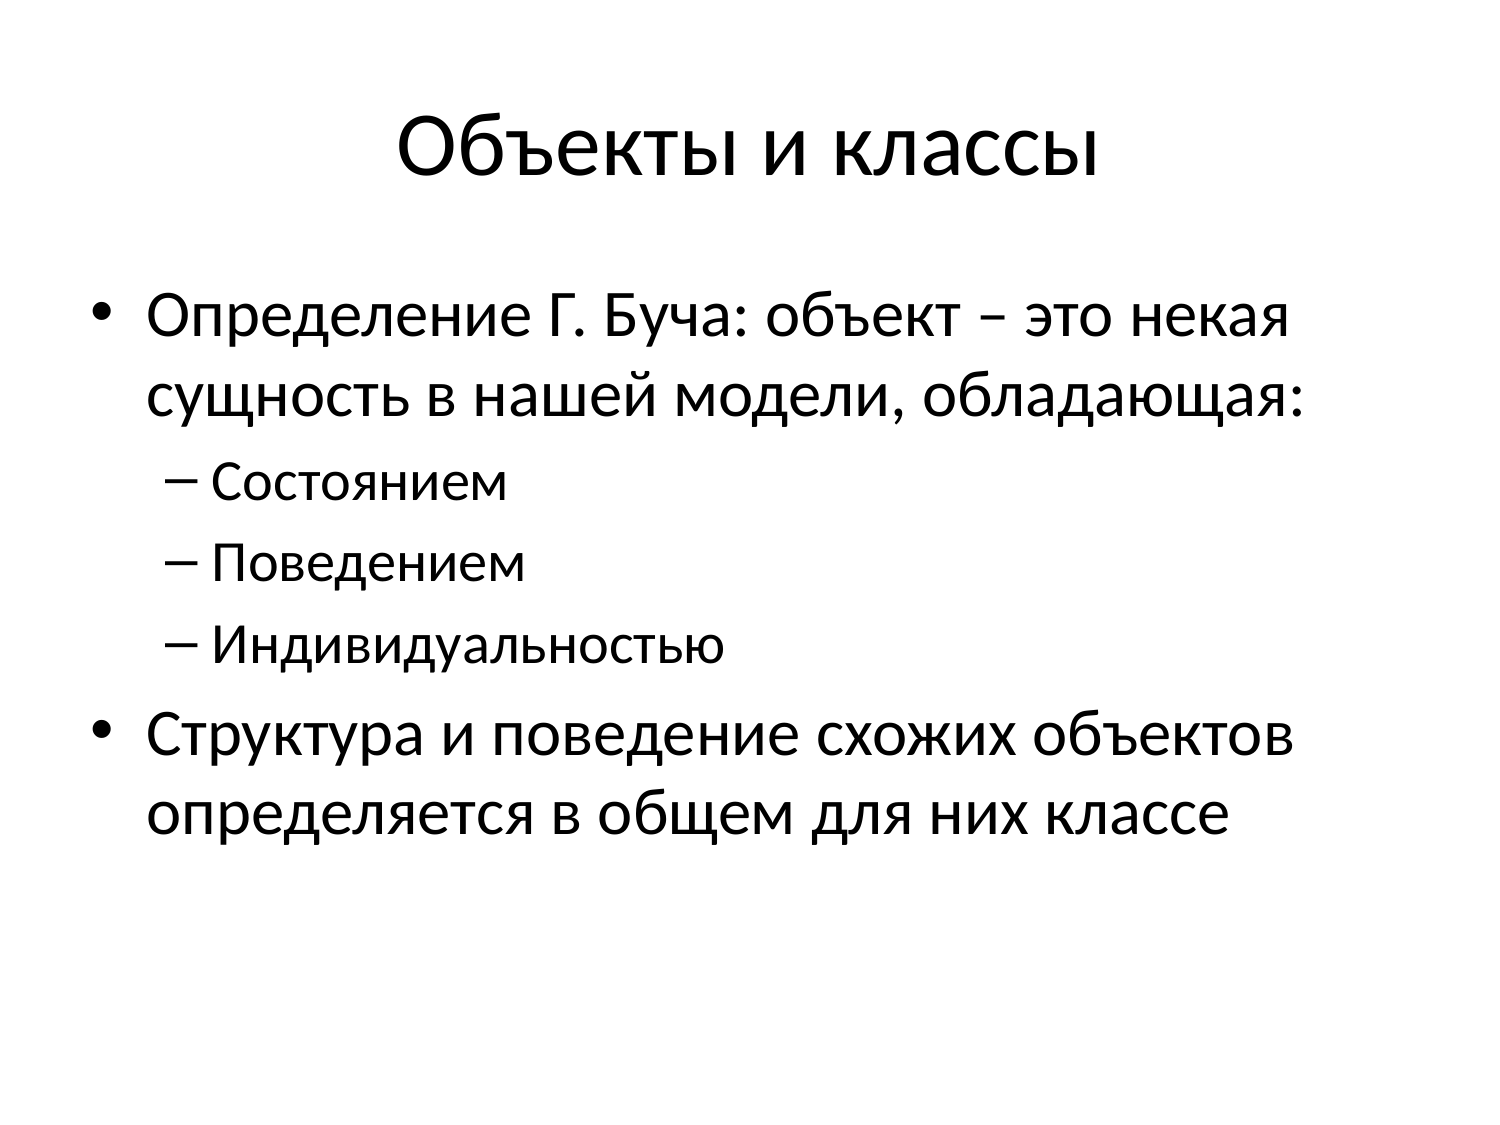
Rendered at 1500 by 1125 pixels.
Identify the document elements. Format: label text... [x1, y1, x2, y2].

list Определение Г. Буча: объект – это некая сущность в нашей модели, обладающая: Состоянием Поведением Индивидуальностью Структура и поведение схожих объектов определяется в общем для них классе [75, 262, 1425, 1005]
title Объекты и классы [75, 45, 1425, 233]
